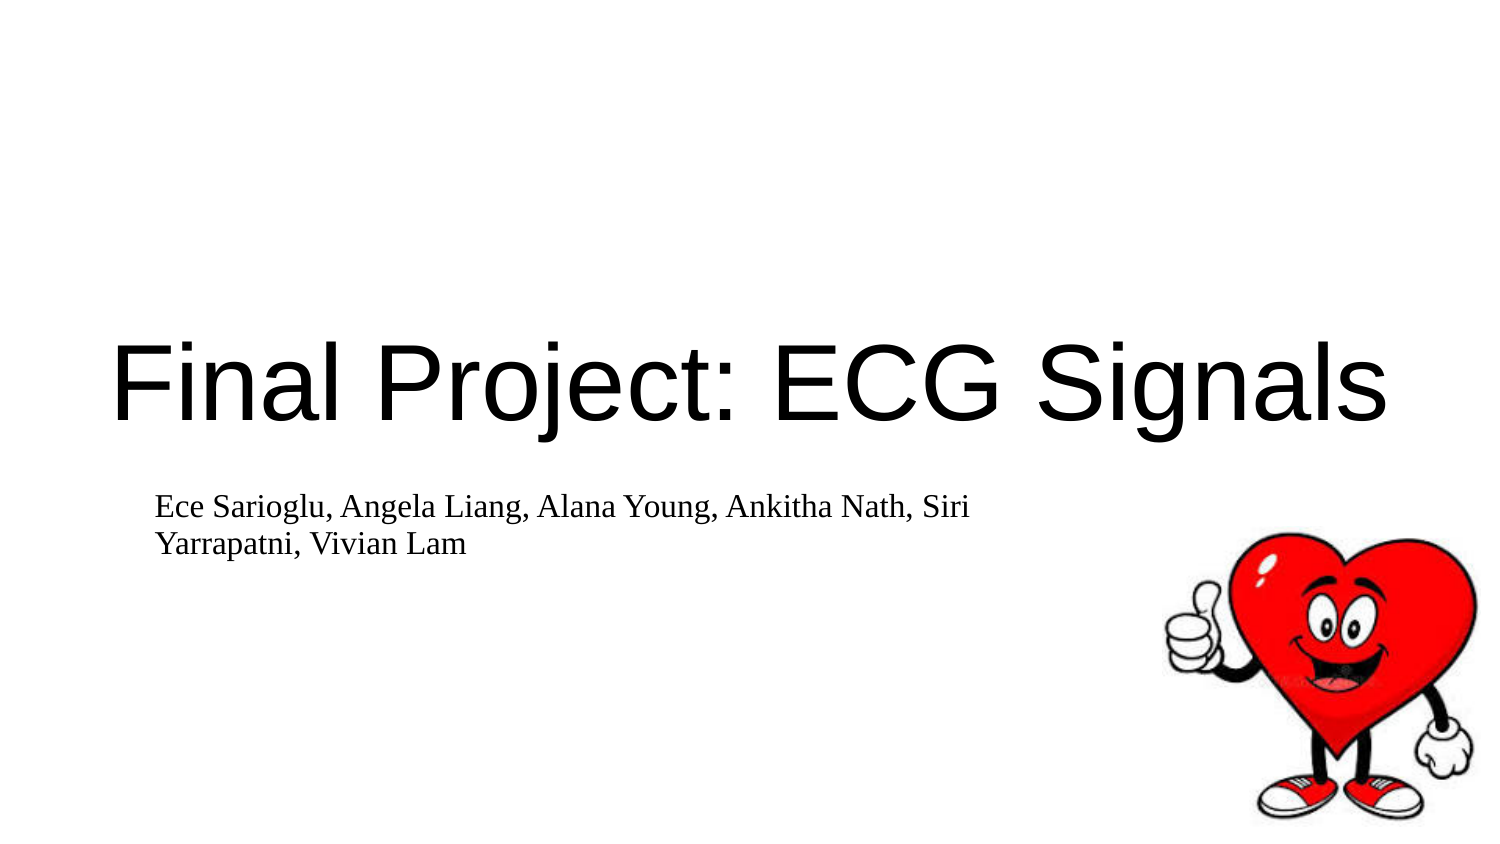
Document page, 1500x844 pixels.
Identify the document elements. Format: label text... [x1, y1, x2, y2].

subtitle Ece Sarioglu, Angela Liang, Alana Young, Ankitha Nath, Siri Yarrapatni, Vivian Lam [139, 472, 996, 603]
title Final Project: ECG Signals [51, 122, 1449, 459]
picture [1161, 526, 1482, 827]
